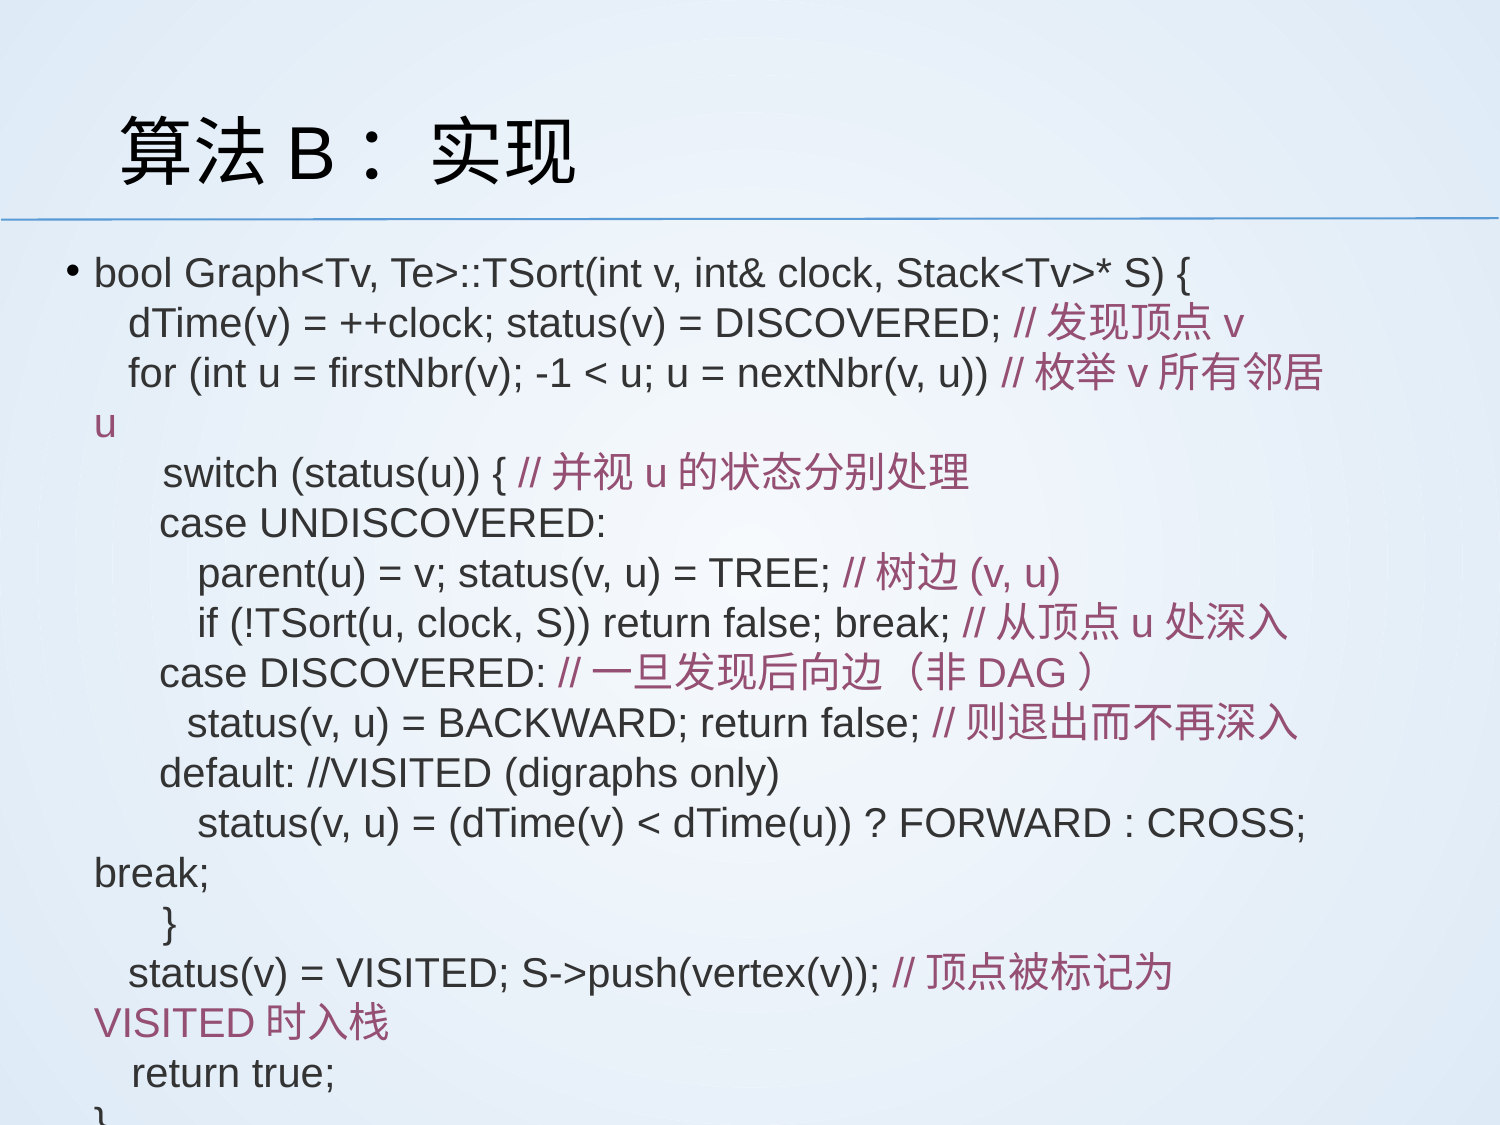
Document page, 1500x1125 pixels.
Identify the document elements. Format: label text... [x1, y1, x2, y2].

title 算法B：实现 [103, 59, 1397, 223]
list bool Graph<Tv, Te>::TSort(int v, int& clock, Stack<Tv>* S) { dTime(v) = ++clock; status(v) = DISCOVERED; //发现顶点v for (int u = firstNbr(v); -1 < u; u = nextNbr(v, u)) //枚举v所有邻居u switch (status(u)) { //并视u的状态分别处理 case UNDISCOVERED: parent(u) = v; status(v, u) = TREE; //树边(v, u) if (!TSort(u, clock, S)) return false; break; //从顶点u处深入 case DISCOVERED: //一旦发现后向边（非DAG） status(v, u) = BACKWARD; return false; //则退出而不再深入 default: //VISITED (digraphs only) status(v, u) = (dTime(v) < dTime(u)) ? FORWARD : CROSS; break; } status(v) = VISITED; S->push(vertex(v)); //顶点被标记为VISITED时入栈 return true; } [41, 233, 1336, 1003]
